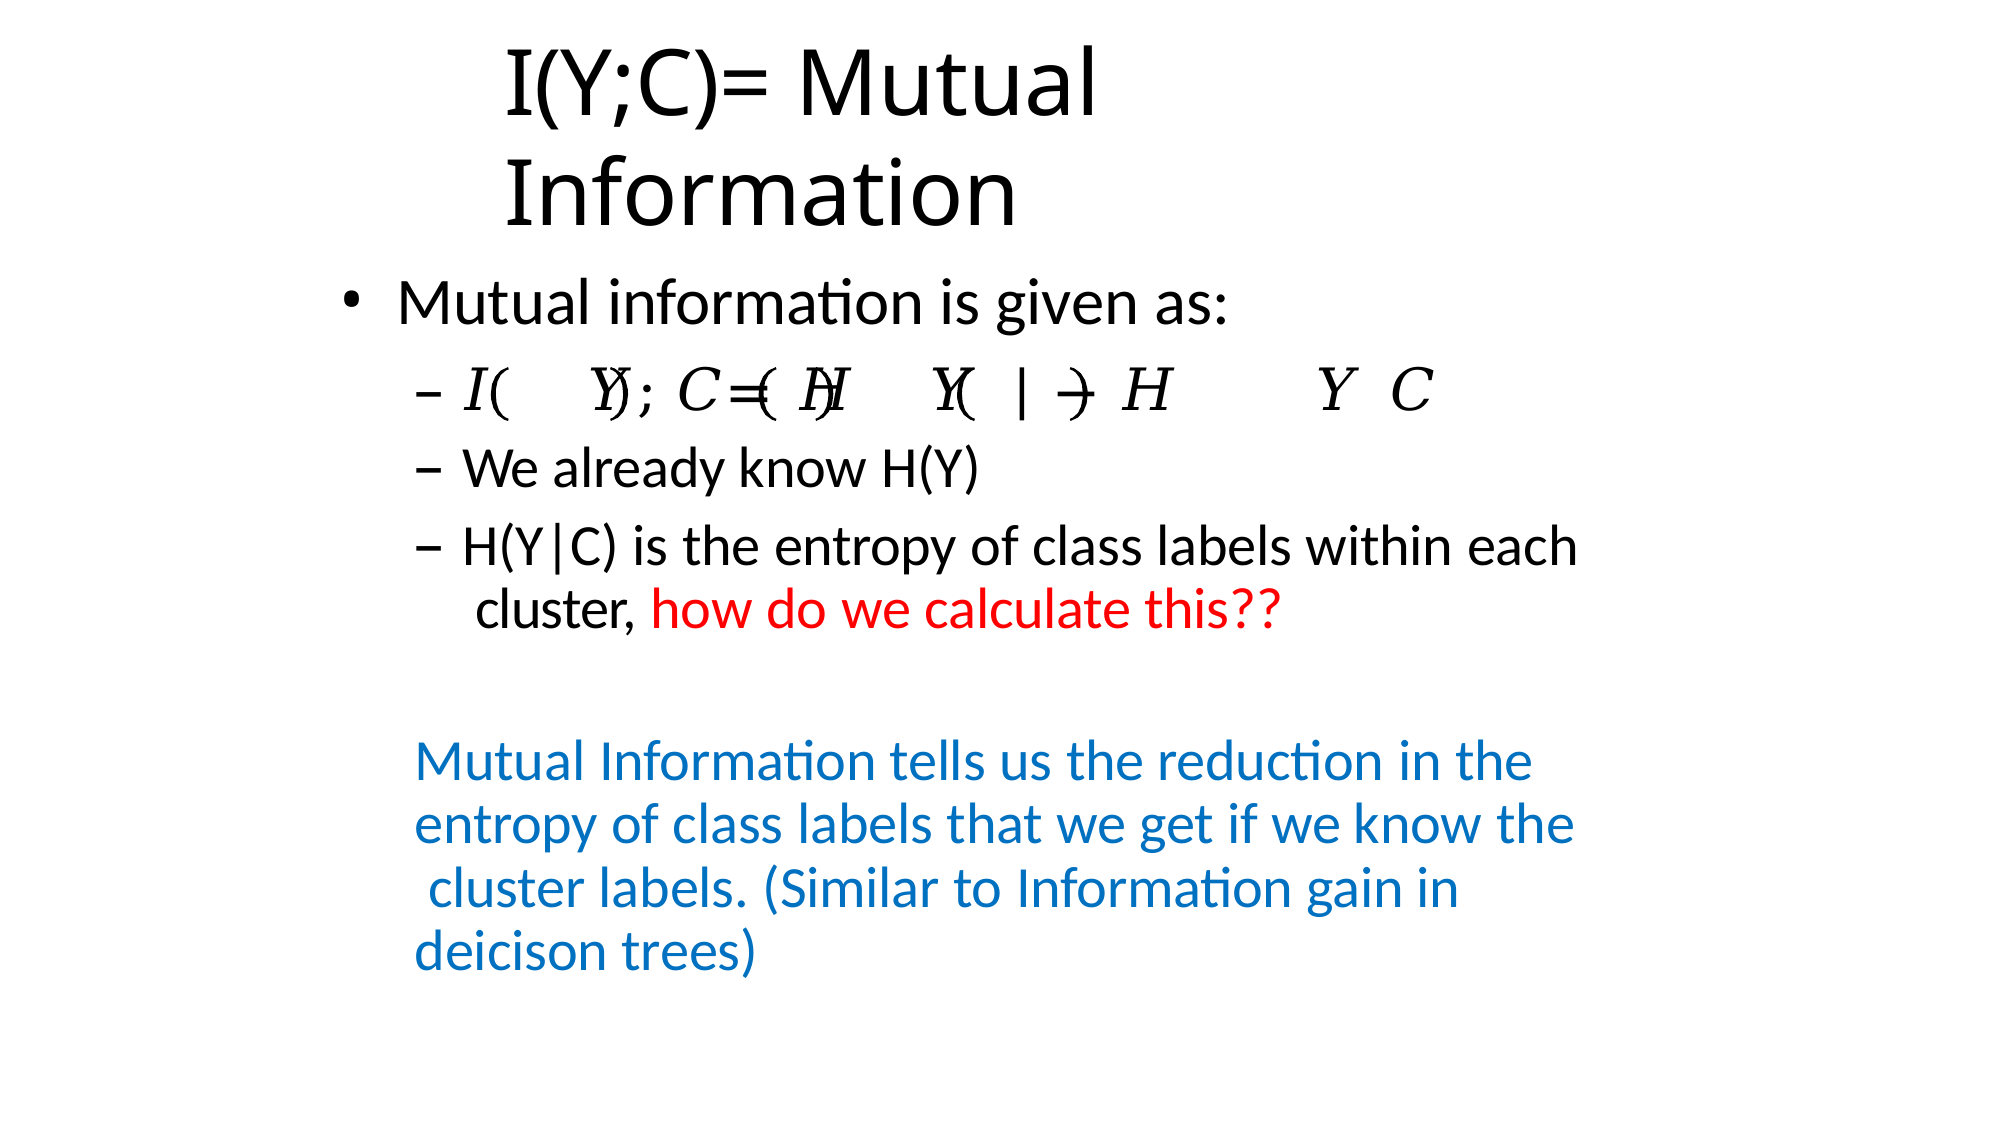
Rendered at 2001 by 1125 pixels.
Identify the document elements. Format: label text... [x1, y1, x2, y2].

title I(Y;C)= Mutual Information [502, 21, 1498, 238]
text_box Mutual information is given as: – 𝐼 𝑌; 𝐶 = 𝐻 𝑌 − 𝐻 𝑌 𝐶 We already know H(Y) H(Y|C) is the entropy of class labels within each cluster, how do we calculate this?? Mutual Information tells us the reduction in the entropy of class labels that we get if we know the cluster labels. (Similar to Information gain in deicison trees) [337, 238, 1588, 982]
